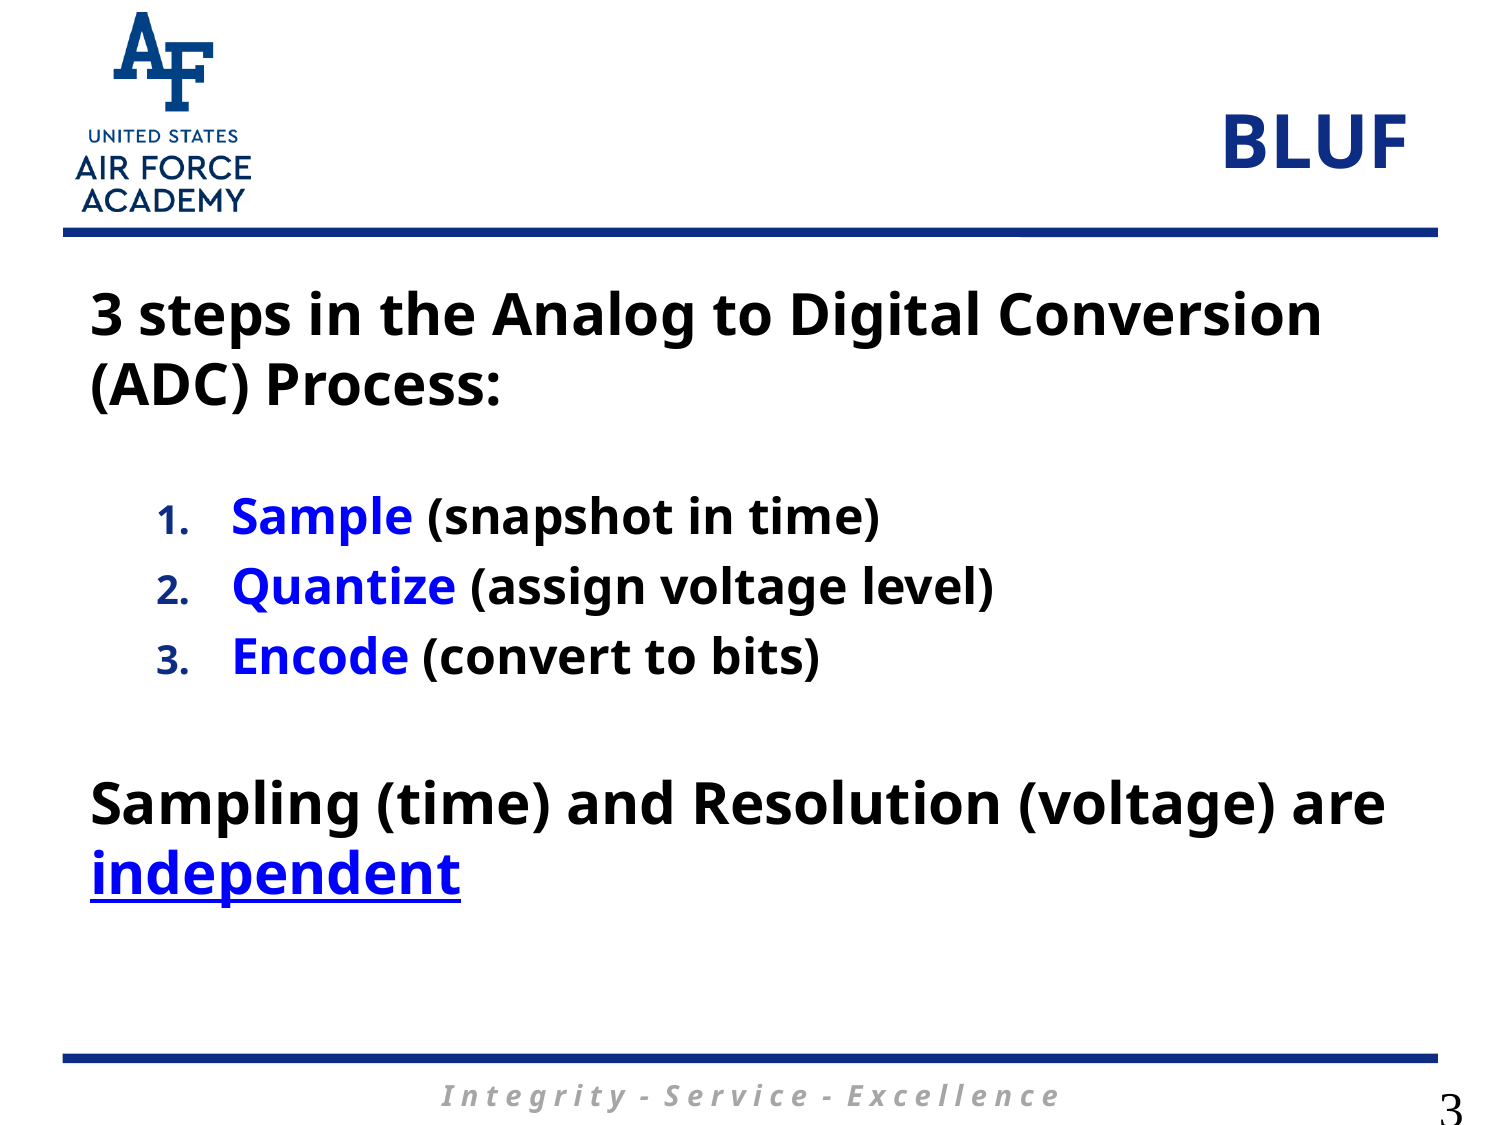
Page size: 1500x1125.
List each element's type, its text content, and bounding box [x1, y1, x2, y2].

slide_number 3 [1402, 1069, 1500, 1125]
list Sample (snapshot in time) Quantize (assign voltage level) Encode (convert to bits) Sampling (time) and Resolution (voltage) are independent [74, 476, 1438, 996]
list 3 steps in the Analog to Digital Conversion (ADC) Process: [74, 319, 1451, 426]
title BLUF [74, 44, 1426, 233]
picture [75, 12, 251, 44]
